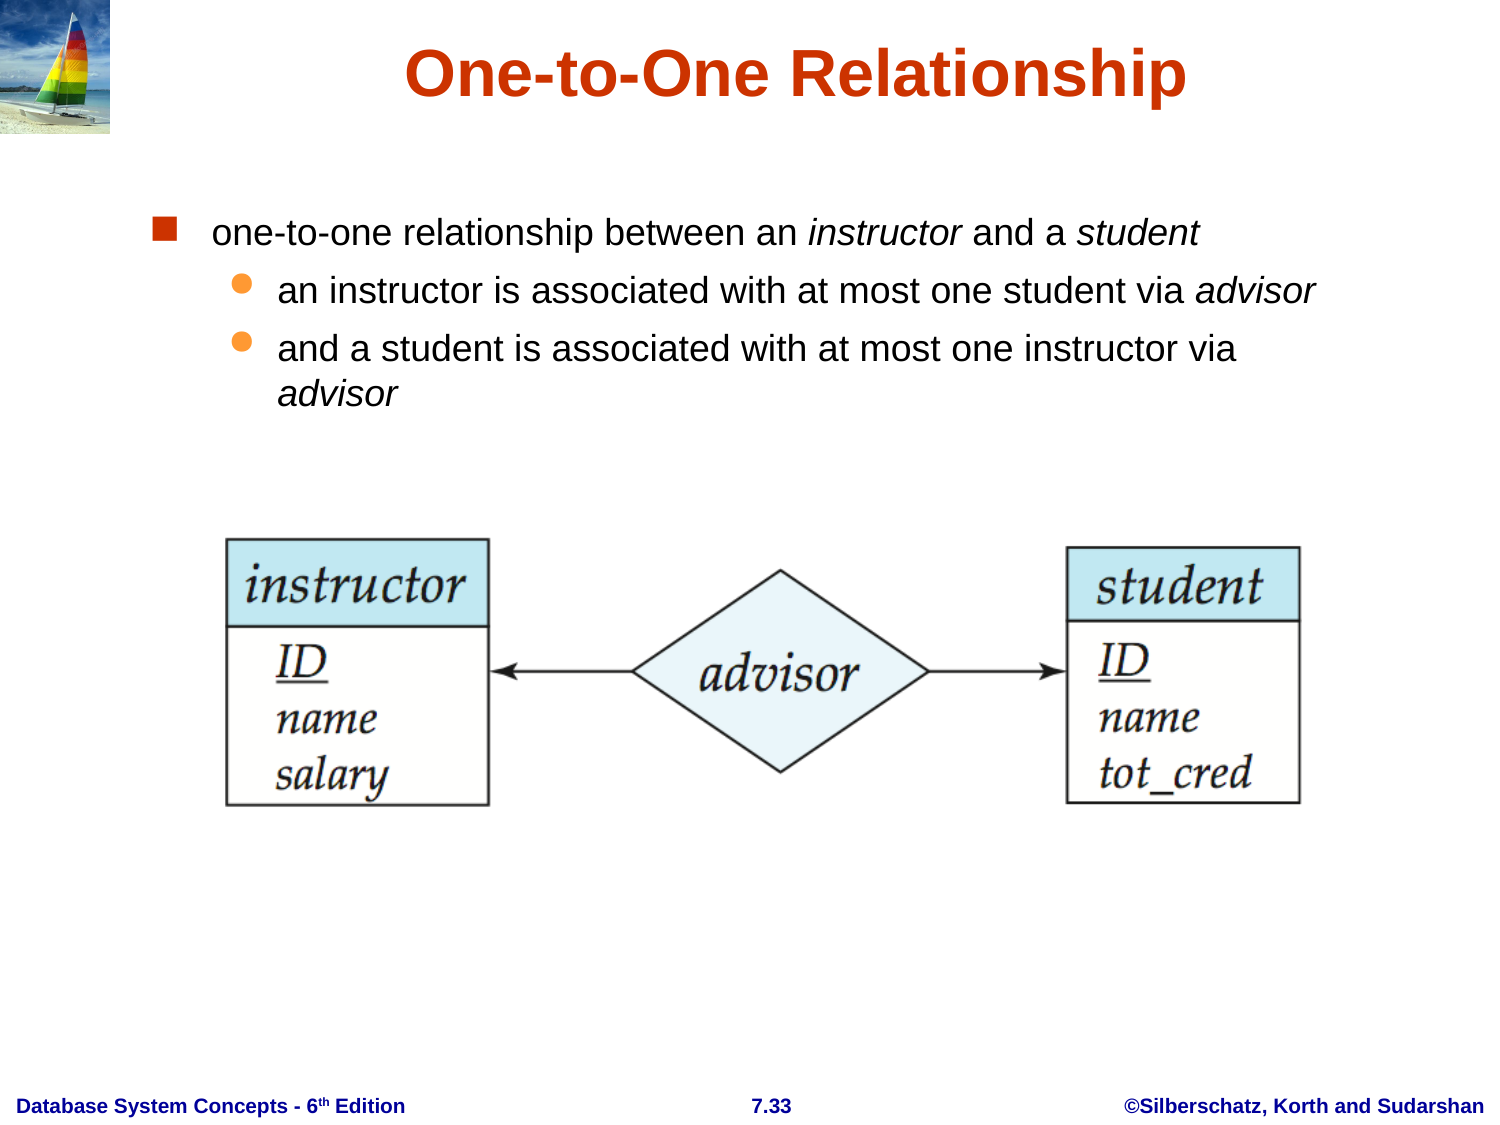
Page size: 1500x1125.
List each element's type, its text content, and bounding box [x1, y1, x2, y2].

picture [0, 0, 110, 134]
list one-to-one relationship between an instructor and a student an instructor is associated with at most one student via advisor and a student is associated with at most one instructor via advisor [140, 200, 1351, 495]
picture [224, 534, 1306, 820]
title One-to-One Relationship [134, 16, 1460, 118]
